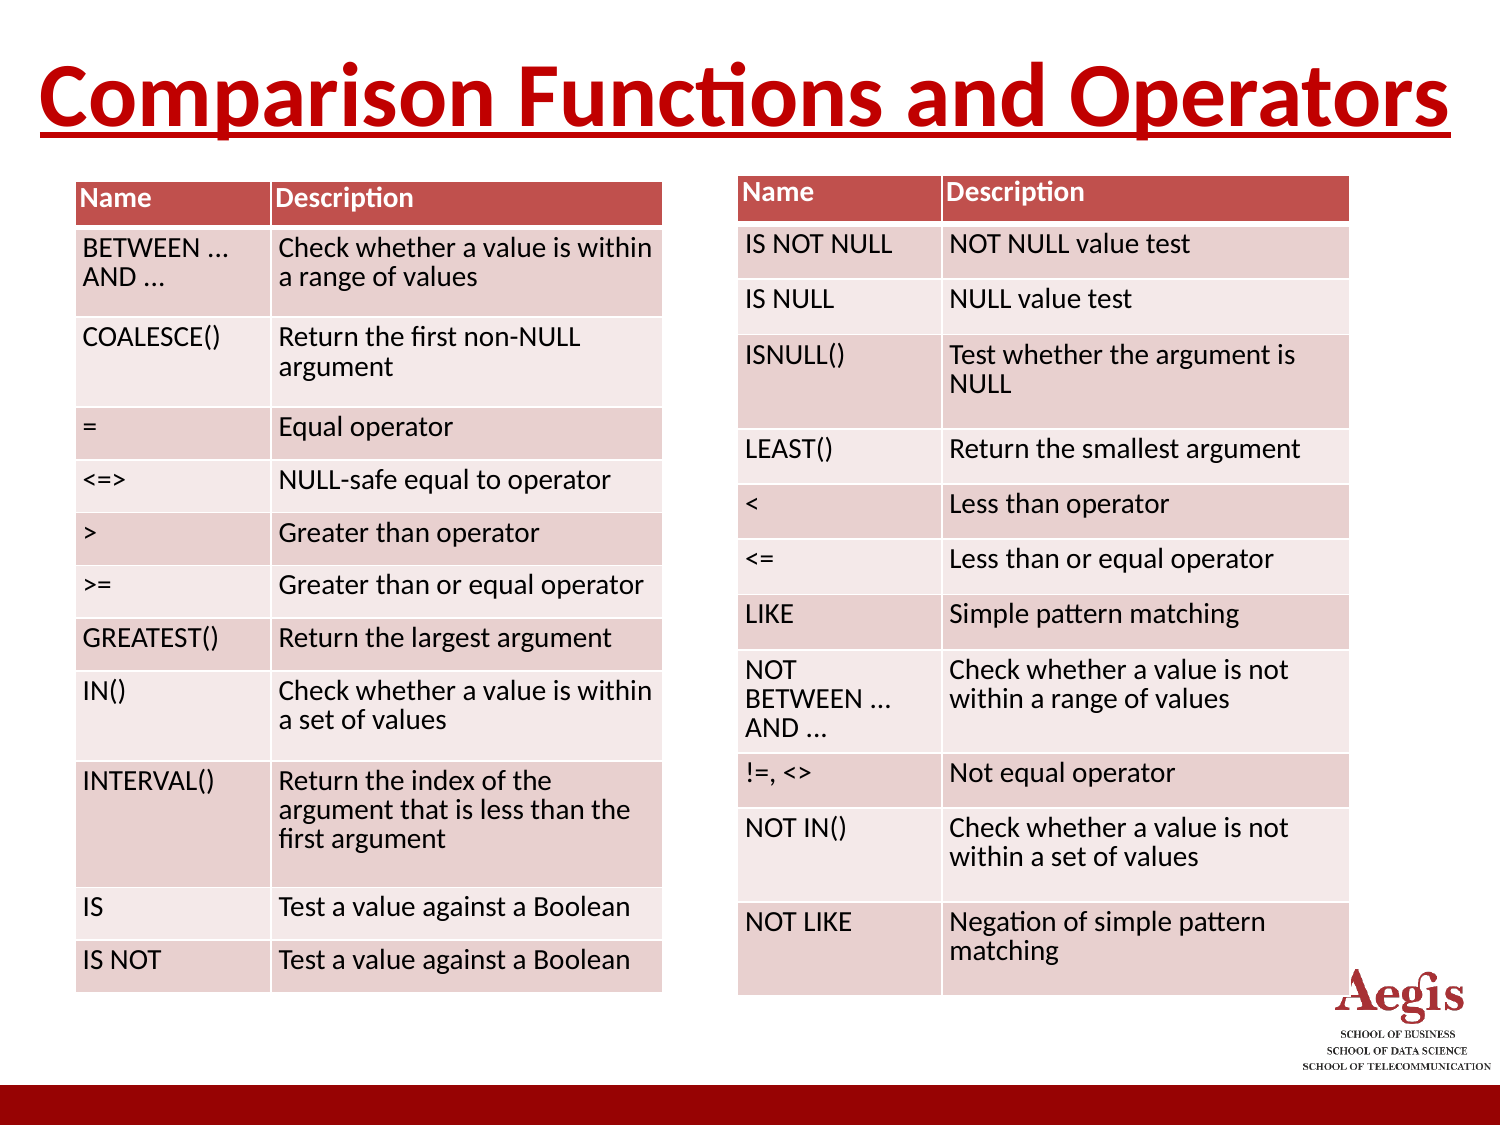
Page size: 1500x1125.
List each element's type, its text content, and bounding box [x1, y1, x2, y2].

table_cell LEAST() [738, 430, 941, 483]
table_cell IN() [76, 672, 270, 760]
table_cell IS NOT NULL [738, 227, 941, 278]
table_cell Test a value against a Boolean [272, 941, 662, 992]
table_cell NOT IN() [738, 809, 941, 901]
table_cell Less than operator [943, 485, 1349, 538]
table_cell = [76, 408, 270, 459]
table_cell Simple pattern matching [943, 595, 1349, 649]
table_header Name [738, 176, 941, 221]
table_cell NOT BETWEEN ... AND ... [738, 651, 941, 752]
table_cell Check whether a value is within a set of values [272, 672, 662, 760]
table_cell GREATEST() [76, 619, 270, 670]
table_cell LIKE [738, 595, 941, 649]
table_cell NULL value test [943, 280, 1349, 334]
table_cell IS [76, 888, 270, 939]
table_header Description [943, 176, 1349, 221]
table_cell Not equal operator [943, 754, 1349, 807]
table_cell INTERVAL() [76, 762, 270, 887]
table_cell Test a value against a Boolean [272, 888, 662, 939]
table_cell Return the largest argument [272, 619, 662, 670]
table_cell Greater than or equal operator [272, 566, 662, 617]
table_cell Check whether a value is not within a range of values [943, 651, 1349, 752]
table_cell Check whether a value is not within a set of values [943, 809, 1349, 901]
table_cell < [738, 485, 941, 538]
table_cell !=, <> [738, 754, 941, 807]
table_cell Check whether a value is within a range of values [272, 230, 662, 316]
table_cell > [76, 513, 270, 565]
table_cell Negation of simple pattern matching [943, 903, 1349, 995]
table_cell IS NOT [76, 941, 270, 992]
table_cell Return the index of the argument that is less than the first argument [272, 762, 662, 887]
table_cell IS NULL [738, 280, 941, 334]
table_cell <= [738, 540, 941, 594]
table_cell BETWEEN ... AND ... [76, 230, 270, 316]
table_cell <=> [76, 461, 270, 512]
table_cell NOT NULL value test [943, 227, 1349, 278]
table_cell Return the first non-NULL argument [272, 318, 662, 406]
picture [1303, 969, 1491, 1070]
table_cell NOT LIKE [738, 903, 941, 995]
table_header Name [76, 182, 270, 225]
table_cell Greater than operator [272, 513, 662, 565]
table_header Description [272, 182, 662, 225]
table_cell Test whether the argument is NULL [943, 335, 1349, 428]
title Comparison Functions and Operators [24, 0, 1500, 225]
table_cell Less than or equal operator [943, 540, 1349, 594]
table_cell NULL-safe equal to operator [272, 461, 662, 512]
table_cell Return the smallest argument [943, 430, 1349, 483]
table_cell COALESCE() [76, 318, 270, 406]
table_cell >= [76, 566, 270, 617]
table_cell Equal operator [272, 408, 662, 459]
table_cell ISNULL() [738, 335, 941, 428]
